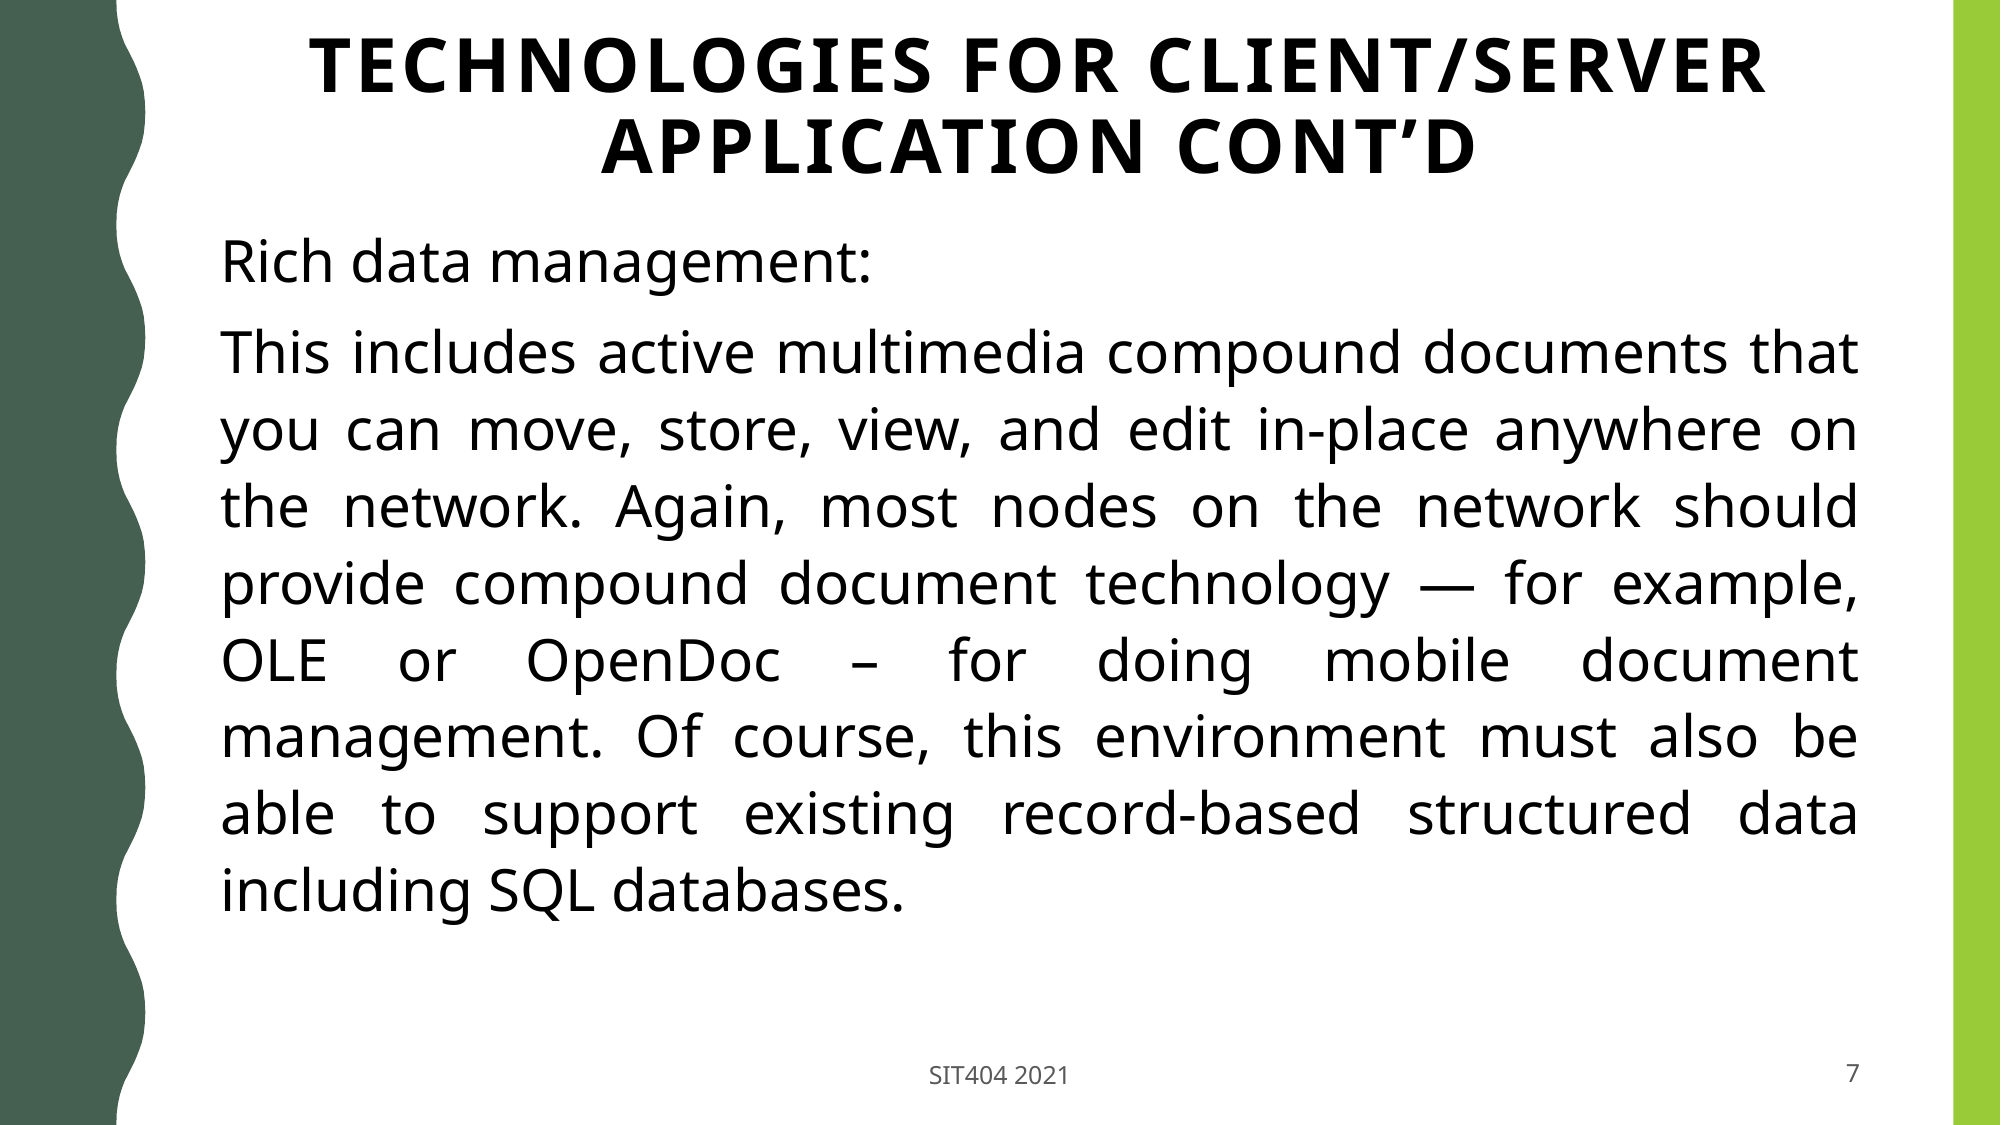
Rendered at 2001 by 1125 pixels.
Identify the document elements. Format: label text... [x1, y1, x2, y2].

list Rich data management: This includes active multimedia compound documents that you can move, store, view, and edit in-place anywhere on the network. Again, most nodes on the network should provide compound document technology — for example, OLE or OpenDoc – for doing mobile document management. Of course, this environment must also be able to support existing record-based structured data including SQL databases. [205, 209, 1875, 965]
title TECHNOLOGIES FOR CLIENT/SERVER APPLICATION cont’d [205, 20, 1875, 209]
slide_number 7 [1412, 1045, 1875, 1103]
footer SIT404 2021 [662, 1045, 1338, 1103]
